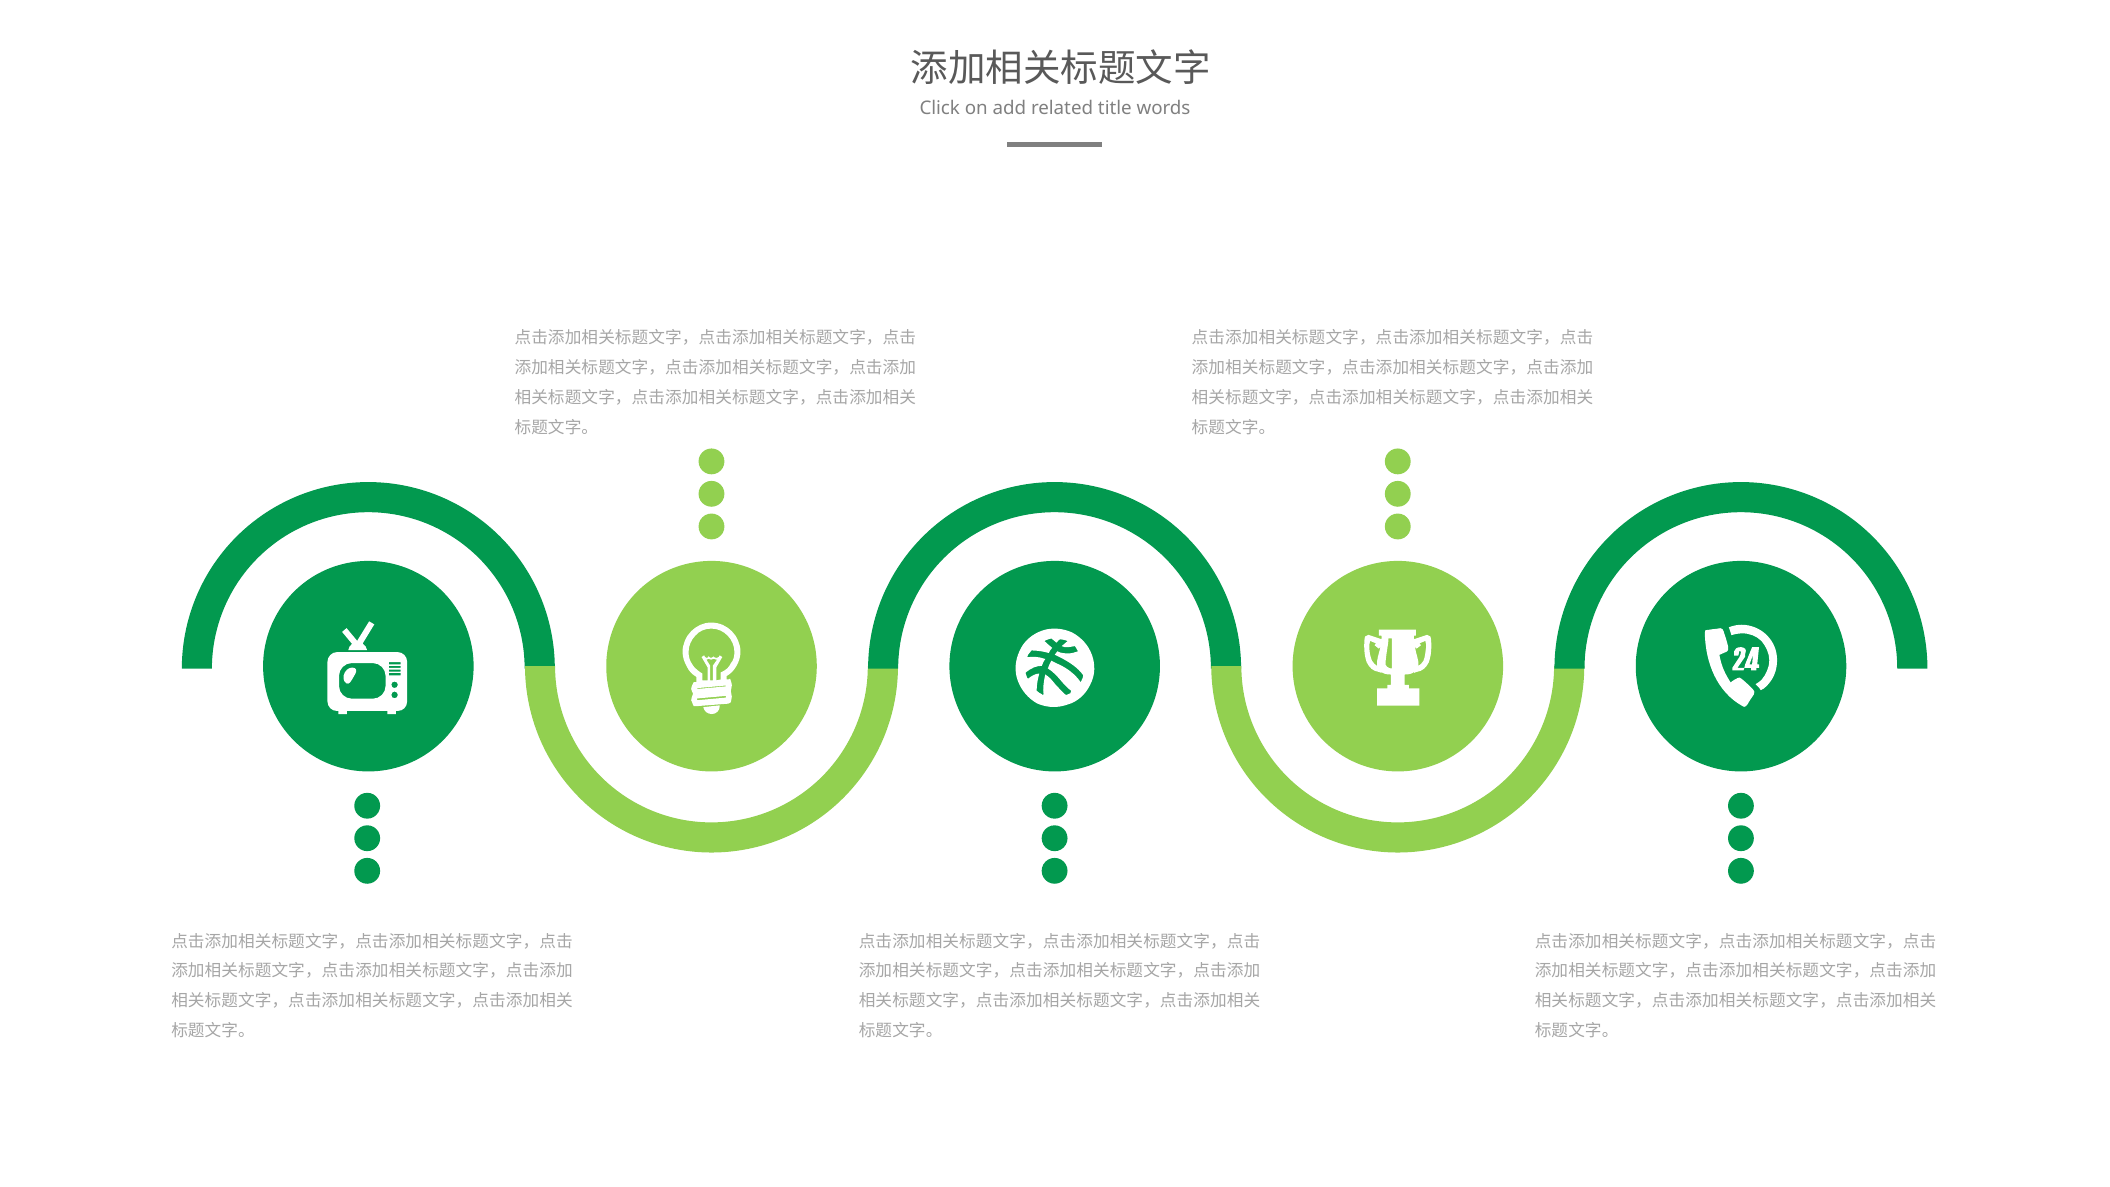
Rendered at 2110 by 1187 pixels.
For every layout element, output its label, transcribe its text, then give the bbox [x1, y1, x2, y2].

text_box Click on add related title words [877, 89, 1232, 124]
text_box 点击添加相关标题文字，点击添加相关标题文字，点击添加相关标题文字，点击添加相关标题文字，点击添加相关标题文字，点击添加相关标题文字，点击添加相关标题文字。 [844, 912, 1286, 1048]
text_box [1635, 560, 1847, 772]
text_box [1292, 560, 1504, 772]
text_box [949, 560, 1160, 772]
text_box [606, 560, 817, 772]
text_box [1384, 448, 1411, 540]
text_box 点击添加相关标题文字，点击添加相关标题文字，点击添加相关标题文字，点击添加相关标题文字，点击添加相关标题文字，点击添加相关标题文字，点击添加相关标题文字。 [156, 912, 599, 1048]
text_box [181, 479, 1928, 856]
text_box 点击添加相关标题文字，点击添加相关标题文字，点击添加相关标题文字，点击添加相关标题文字，点击添加相关标题文字，点击添加相关标题文字，点击添加相关标题文字。 [1520, 912, 1962, 1048]
text_box 点击添加相关标题文字，点击添加相关标题文字，点击添加相关标题文字，点击添加相关标题文字，点击添加相关标题文字，点击添加相关标题文字，点击添加相关标题文字。 [499, 309, 942, 445]
text_box 点击添加相关标题文字，点击添加相关标题文字，点击添加相关标题文字，点击添加相关标题文字，点击添加相关标题文字，点击添加相关标题文字，点击添加相关标题文字。 [1176, 309, 1619, 445]
text_box 添加相关标题文字 [877, 37, 1245, 95]
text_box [263, 560, 474, 772]
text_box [698, 448, 725, 540]
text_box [354, 792, 381, 884]
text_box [1727, 792, 1754, 884]
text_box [1041, 792, 1068, 884]
